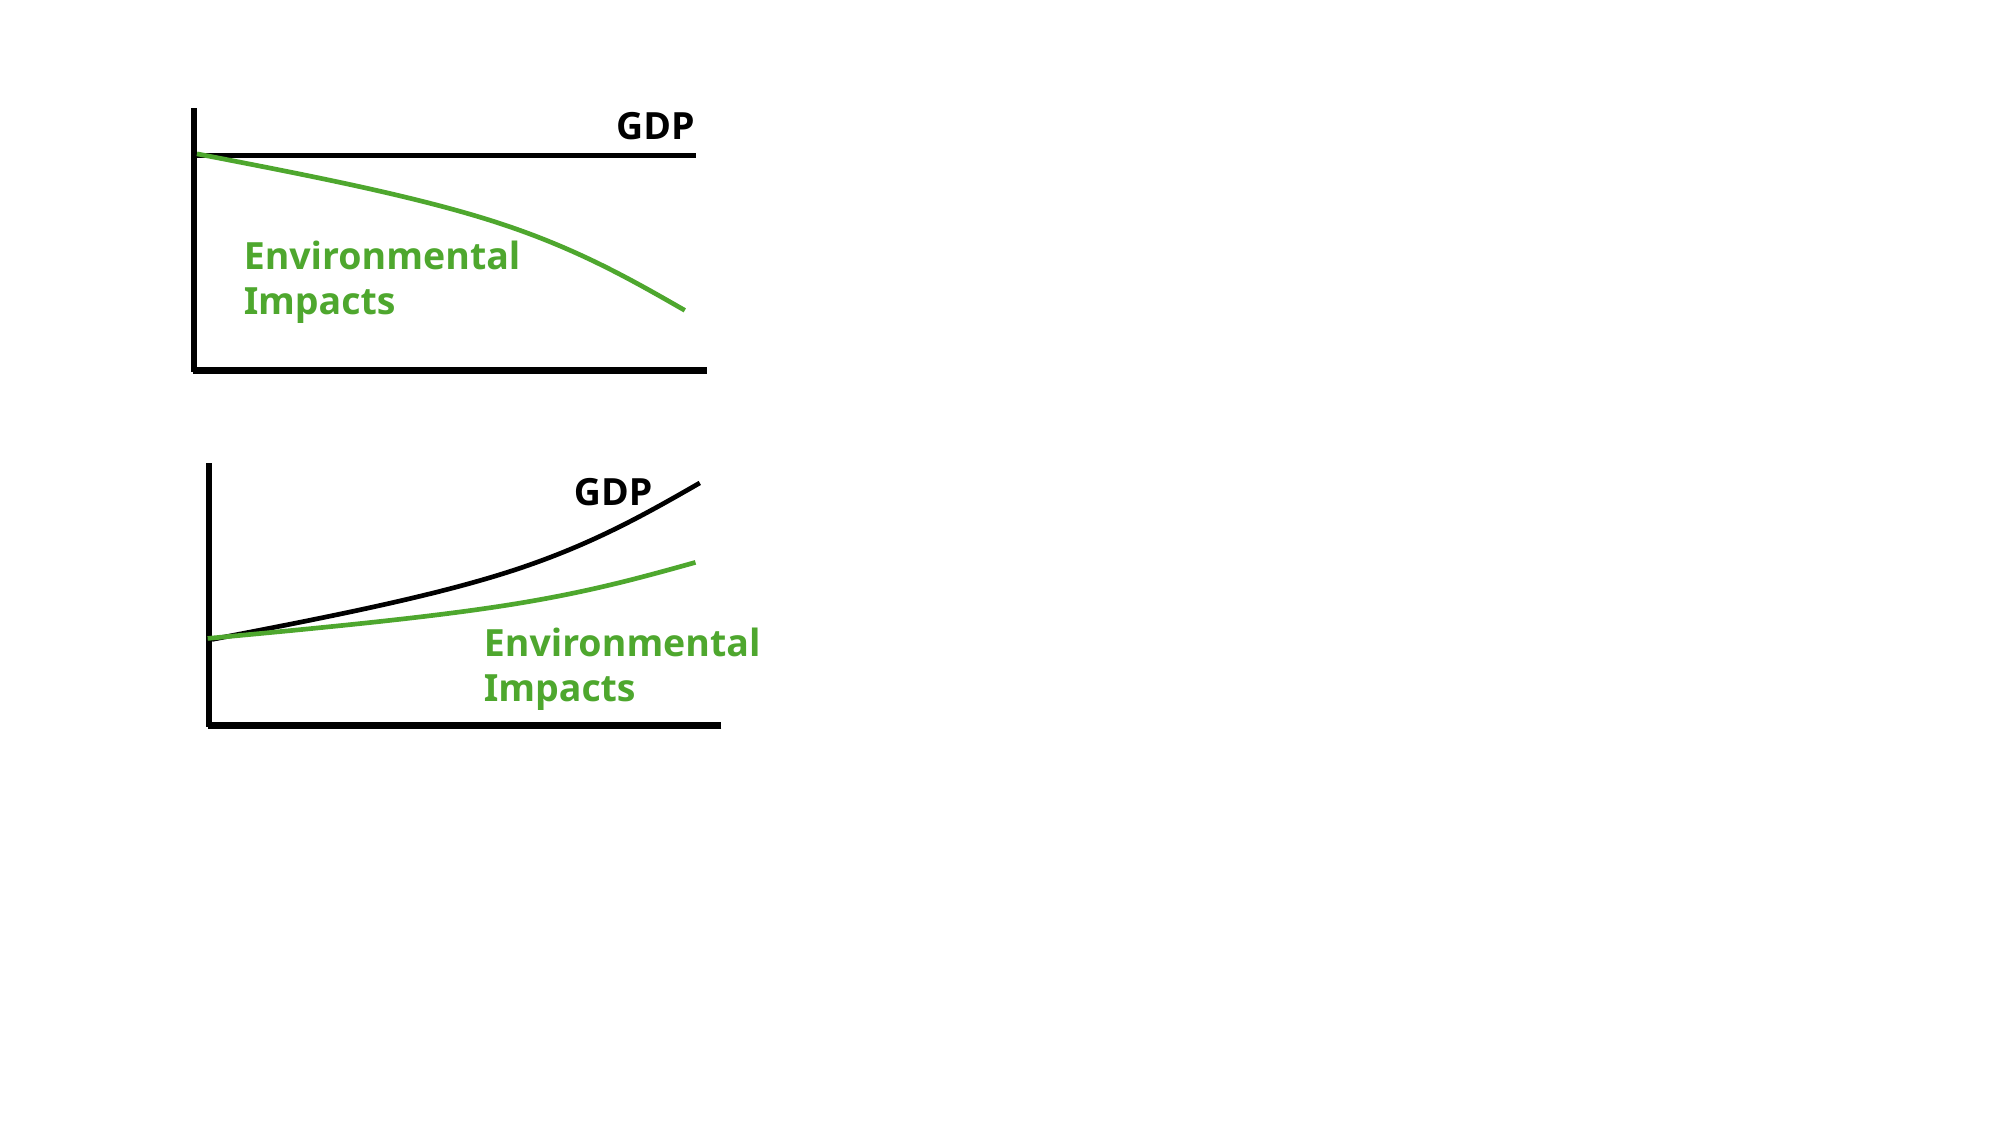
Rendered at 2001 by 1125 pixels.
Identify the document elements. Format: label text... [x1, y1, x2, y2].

text_box Environmental Impacts [229, 224, 546, 330]
text_box [228, 521, 635, 634]
text_box GDP [559, 460, 667, 521]
text_box [667, 481, 701, 504]
text_box [199, 156, 507, 224]
text_box GDP [601, 94, 710, 155]
text_box Environmental Impacts [469, 611, 786, 717]
text_box [210, 560, 696, 640]
text_box [546, 238, 686, 312]
